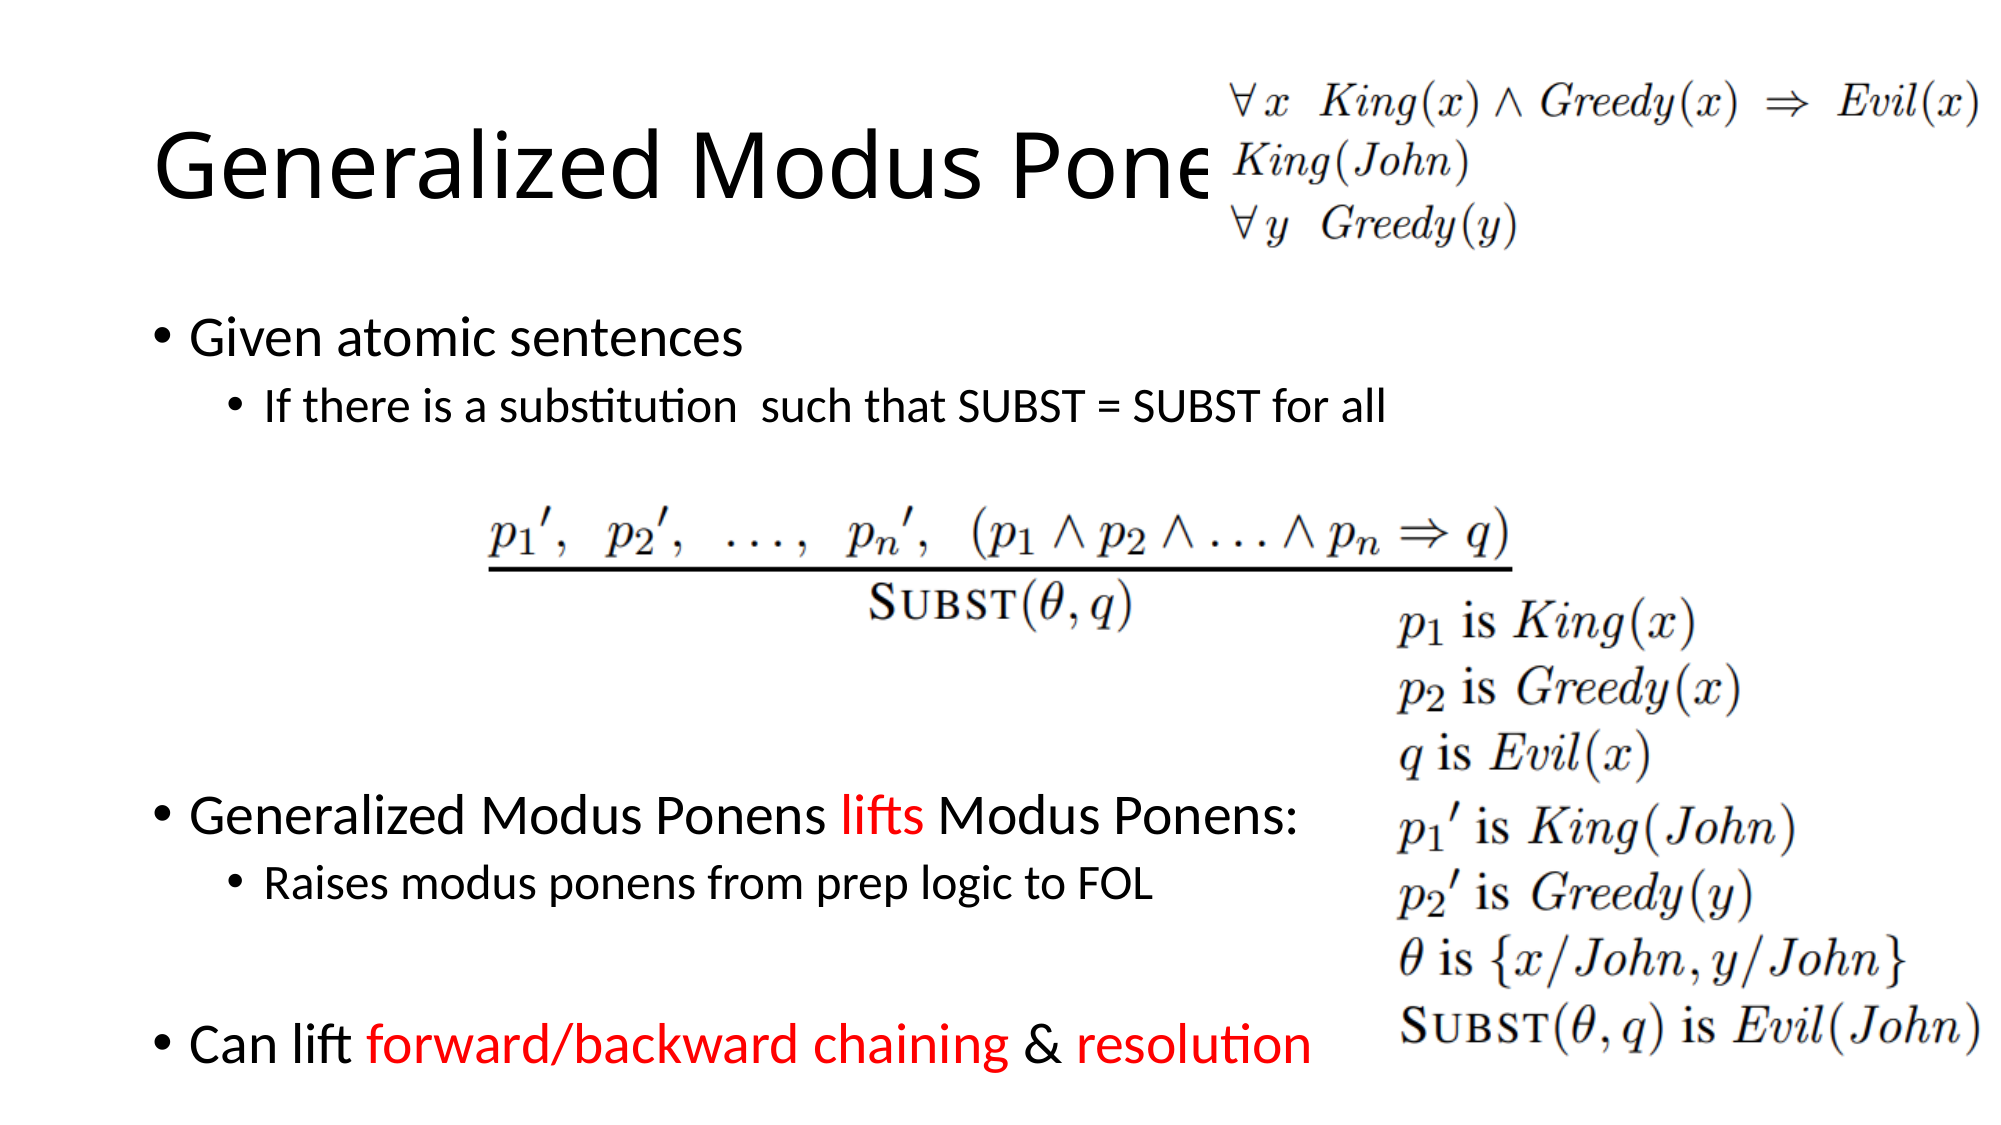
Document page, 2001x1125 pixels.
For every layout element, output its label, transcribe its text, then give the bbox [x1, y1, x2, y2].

title Generalized Modus Ponens [137, 59, 1863, 278]
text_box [1208, 44, 1986, 259]
picture [478, 484, 1987, 1066]
